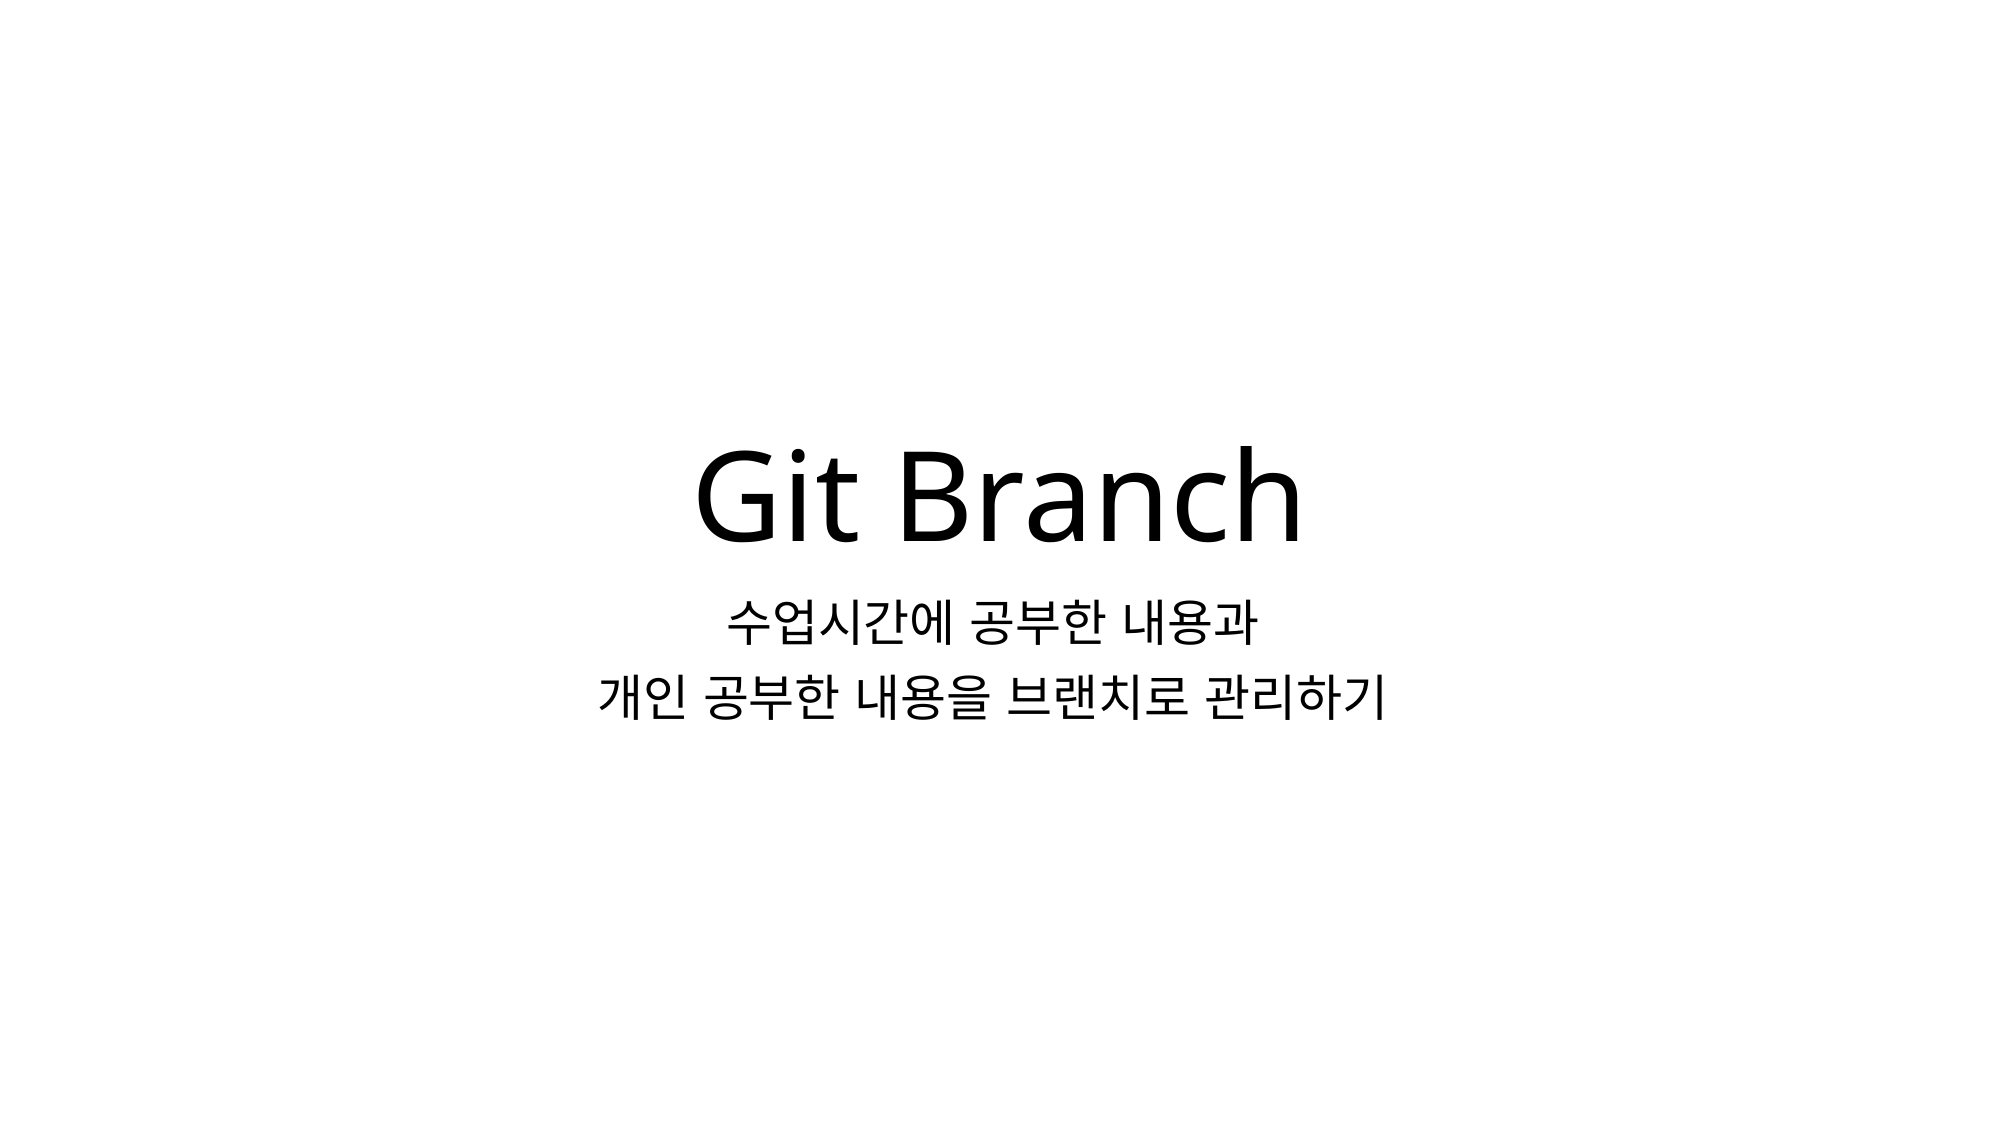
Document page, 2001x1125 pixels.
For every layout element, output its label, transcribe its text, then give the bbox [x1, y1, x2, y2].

title Git Branch [249, 184, 1750, 576]
subtitle 수업시간에 공부한 내용과 개인 공부한 내용을 브랜치로 관리하기 [249, 590, 1750, 863]
